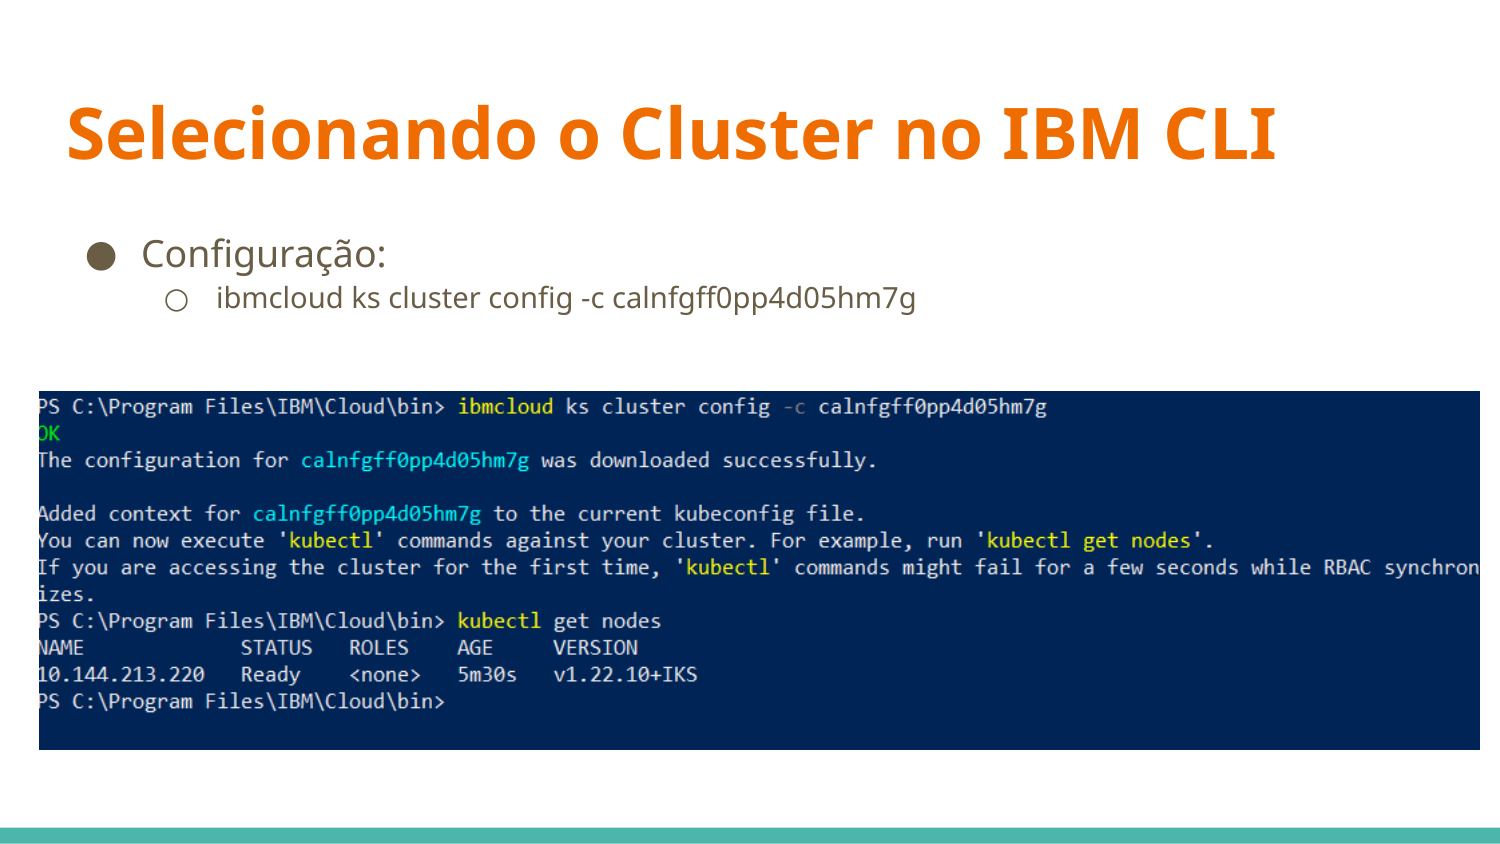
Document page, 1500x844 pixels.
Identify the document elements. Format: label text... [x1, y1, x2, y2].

title Selecionando o Cluster no IBM CLI [51, 72, 1449, 189]
picture [39, 391, 1481, 750]
list Configuração: ibmcloud ks cluster config -c calnfgff0pp4d05hm7g [51, 207, 1449, 389]
